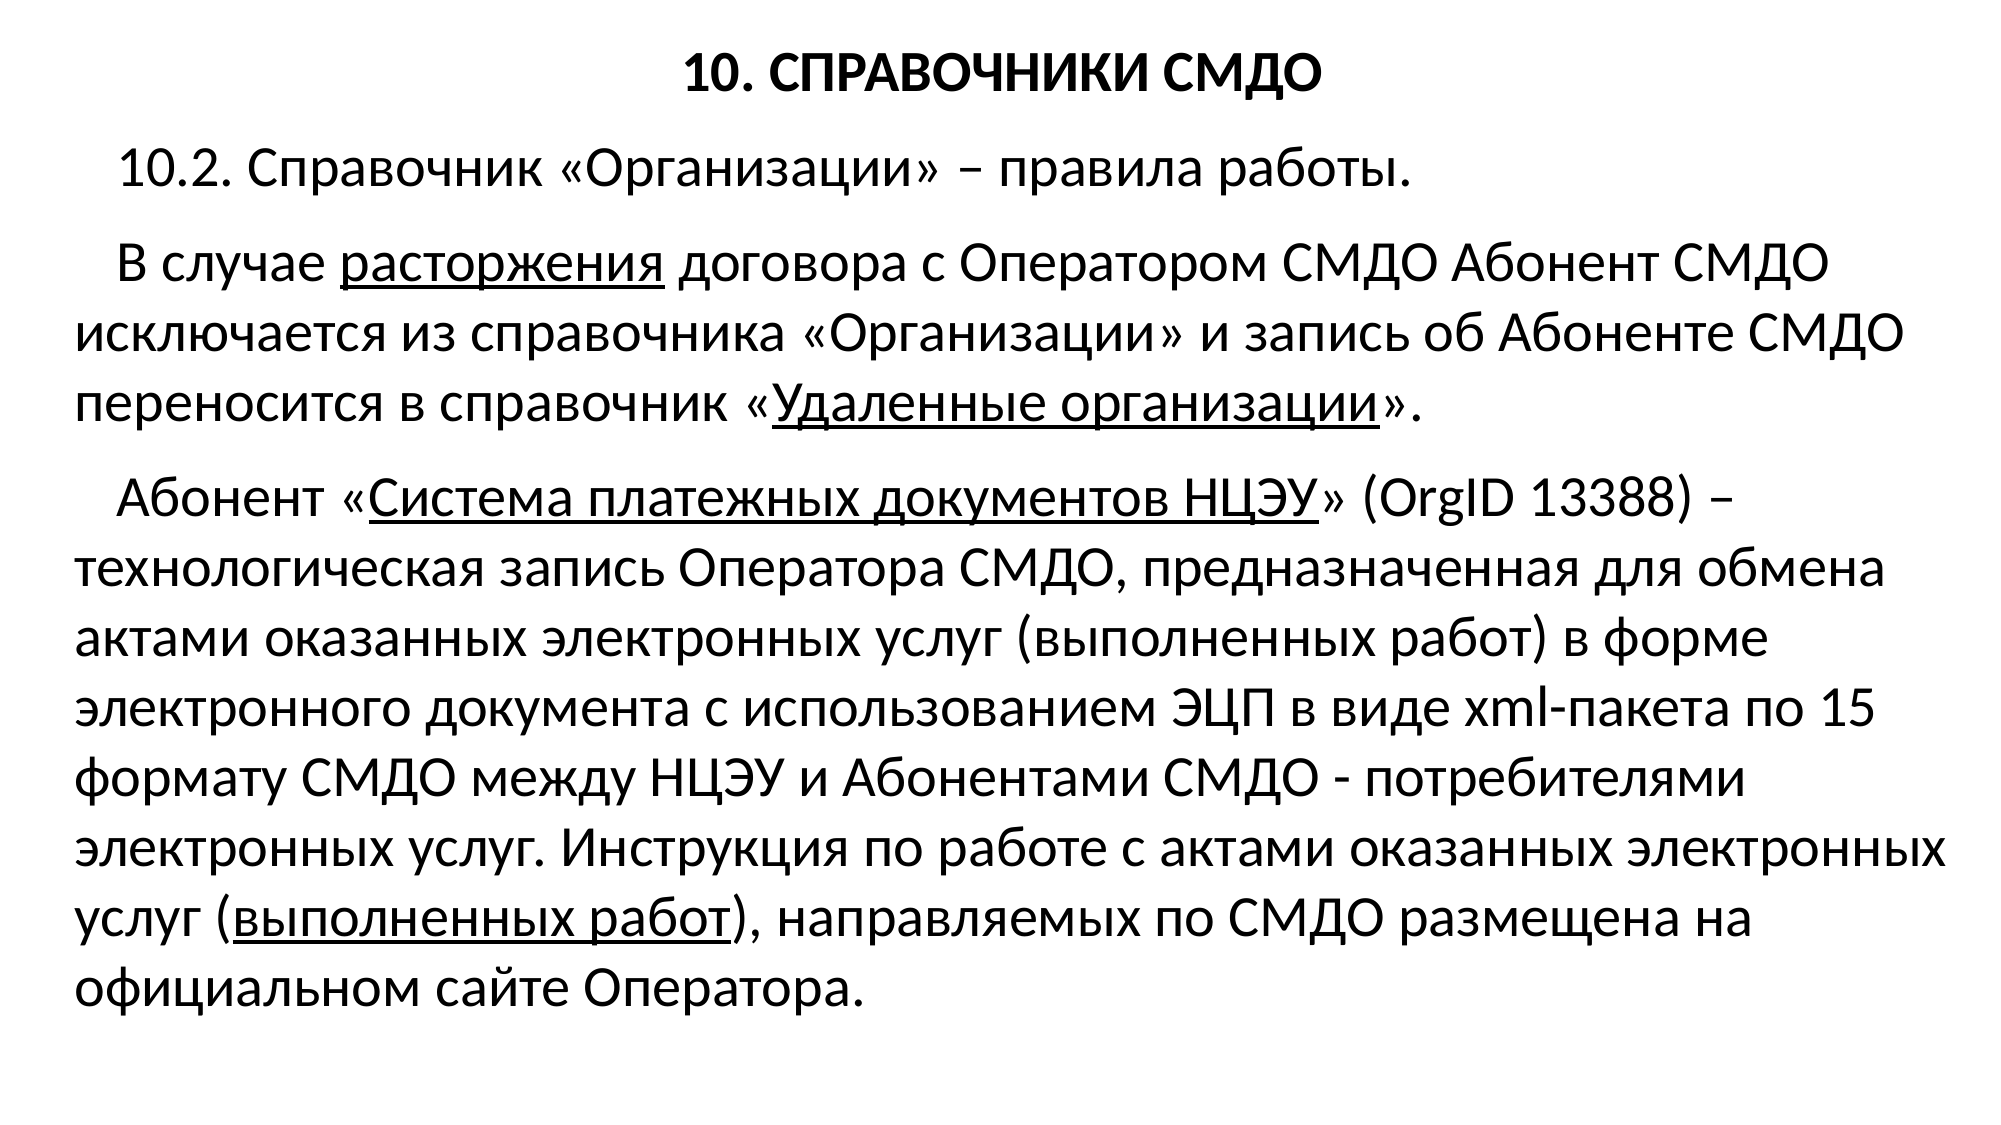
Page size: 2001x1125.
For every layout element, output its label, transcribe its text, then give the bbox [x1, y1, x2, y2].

text_box 10. СПРАВОЧНИКИ СМДО 10.2. Справочник «Организации» – правила работы. В случае расторжения договора с Оператором СМДО Абонент СМДО исключается из справочника «Организации» и запись об Абоненте СМДО переносится в справочник «Удаленные организации». Абонент «Система платежных документов НЦЭУ» (OrgID 13388) – технологическая запись Оператора СМДО, предназначенная для обмена актами оказанных электронных услуг (выполненных работ) в форме электронного документа с использованием ЭЦП в виде xml-пакета по 15 формату СМДО между НЦЭУ и Абонентами СМДО - потребителями электронных услуг. Инструкция по работе с актами оказанных электронных услуг (выполненных работ), направляемых по СМДО размещена на официальном сайте Оператора. [43, 26, 1967, 1026]
